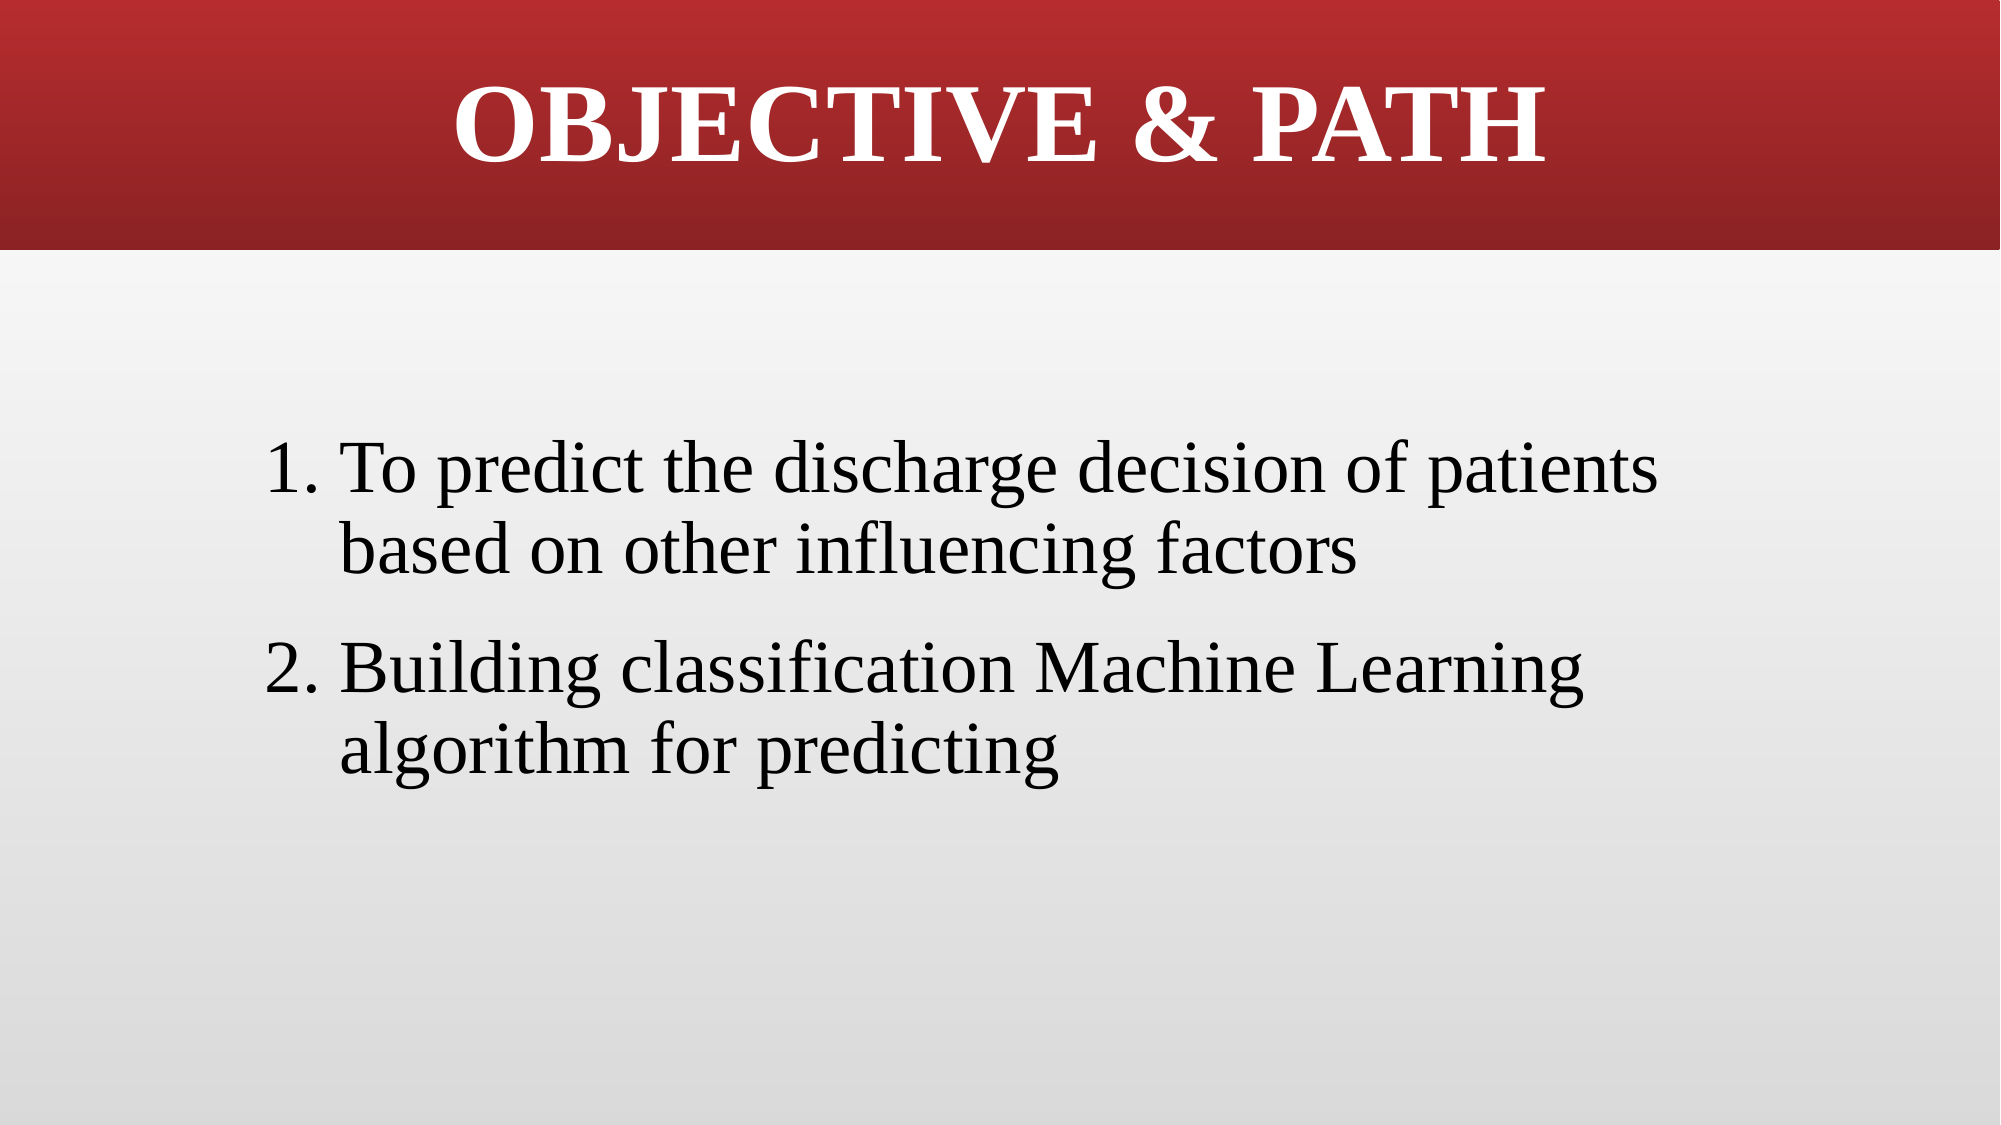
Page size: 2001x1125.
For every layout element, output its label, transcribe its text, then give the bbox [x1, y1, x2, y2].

list To predict the discharge decision of patients based on other influencing factors Building classification Machine Learning algorithm for predicting [249, 420, 1750, 823]
title OBJECTIVE & PATH [174, 16, 1825, 234]
